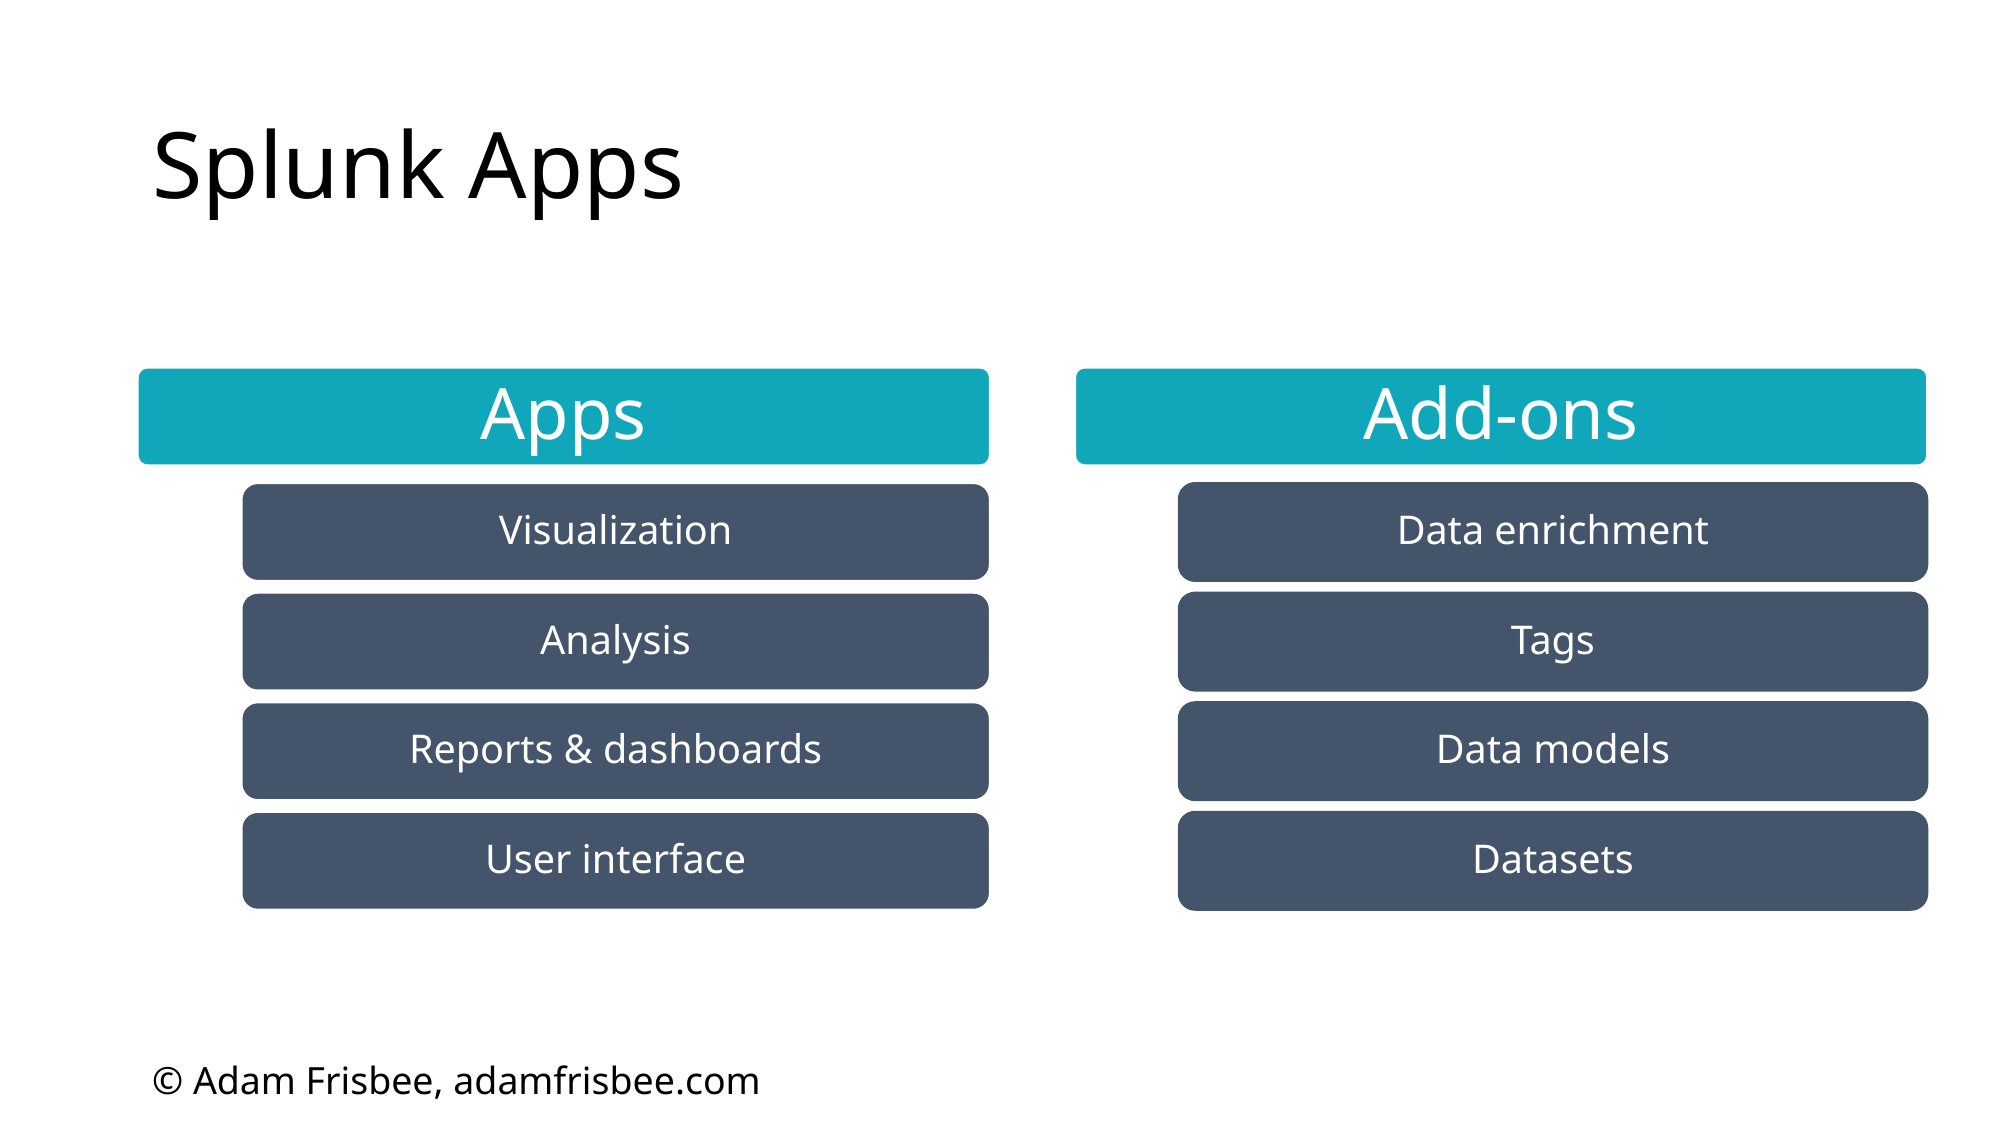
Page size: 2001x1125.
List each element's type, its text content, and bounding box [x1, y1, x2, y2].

text_box Visualization [240, 482, 991, 582]
text_box Tags [1177, 591, 1929, 692]
title Splunk Apps [137, 59, 1863, 278]
text_box Analysis [240, 591, 991, 692]
text_box Data models [1177, 701, 1929, 802]
text_box Datasets [1177, 810, 1929, 911]
list [137, 299, 1863, 1014]
text_box Add-ons [1074, 366, 1929, 467]
text_box Data enrichment [1177, 482, 1929, 582]
text_box Apps [136, 366, 991, 467]
text_box User interface [240, 810, 991, 911]
text_box Reports & dashboards [240, 701, 991, 802]
text_box © Adam Frisbee, adamfrisbee.com [137, 1049, 776, 1110]
